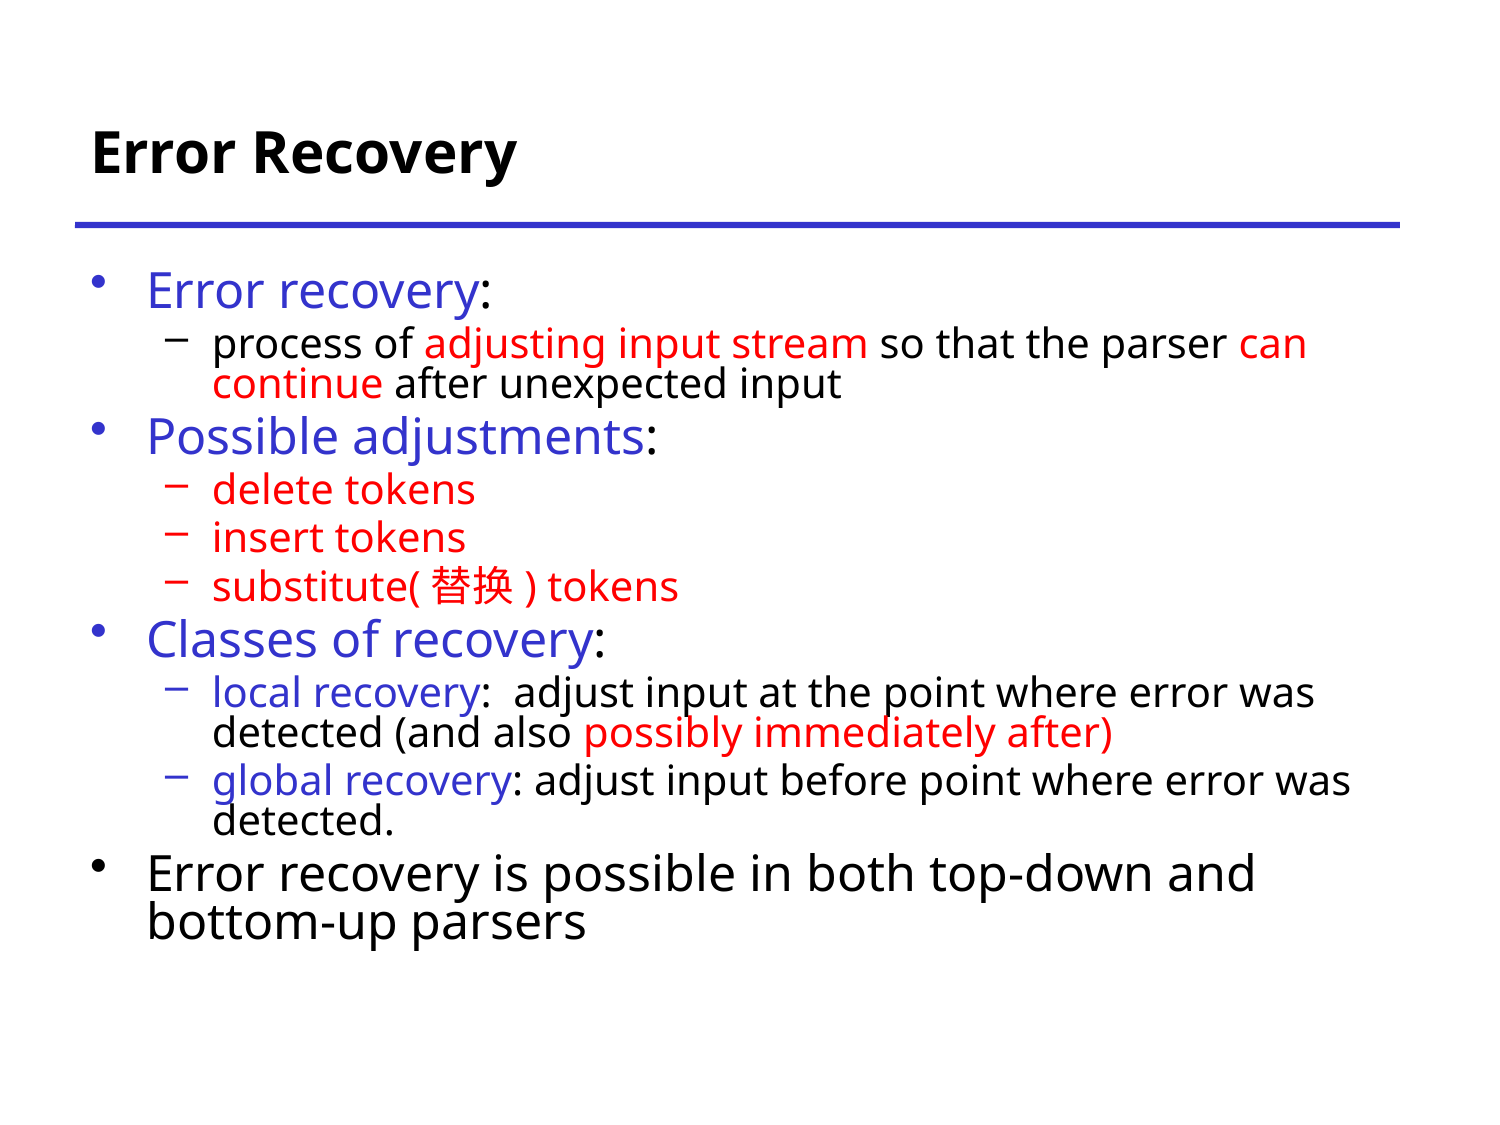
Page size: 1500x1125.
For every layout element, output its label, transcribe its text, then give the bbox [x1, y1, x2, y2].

list Error recovery: process of adjusting input stream so that the parser can continue after unexpected input Possible adjustments: delete tokens insert tokens substitute(替换) tokens Classes of recovery: local recovery: adjust input at the point where error was detected (and also possibly immediately after) global recovery: adjust input before point where error was detected. Error recovery is possible in both top-down and bottom-up parsers [74, 262, 1438, 988]
title Error Recovery [74, 74, 1401, 226]
